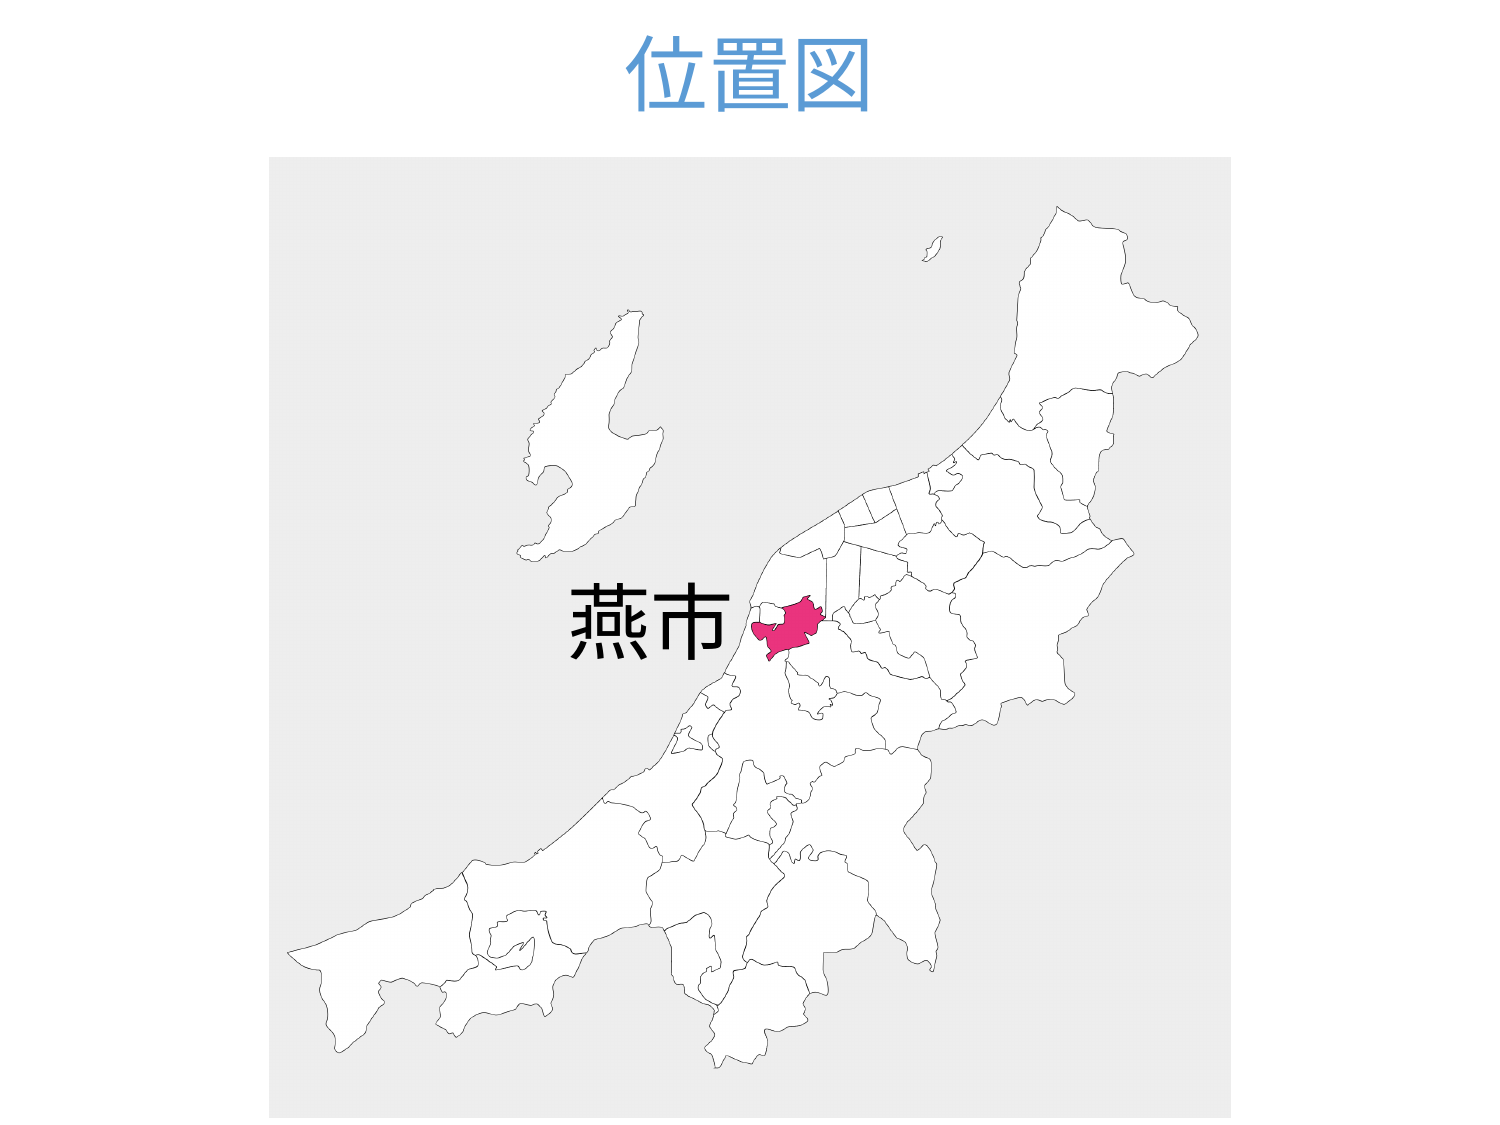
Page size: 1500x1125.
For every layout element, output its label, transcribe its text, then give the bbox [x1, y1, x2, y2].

picture [269, 157, 1231, 1119]
title 位置図 [103, 0, 1397, 158]
